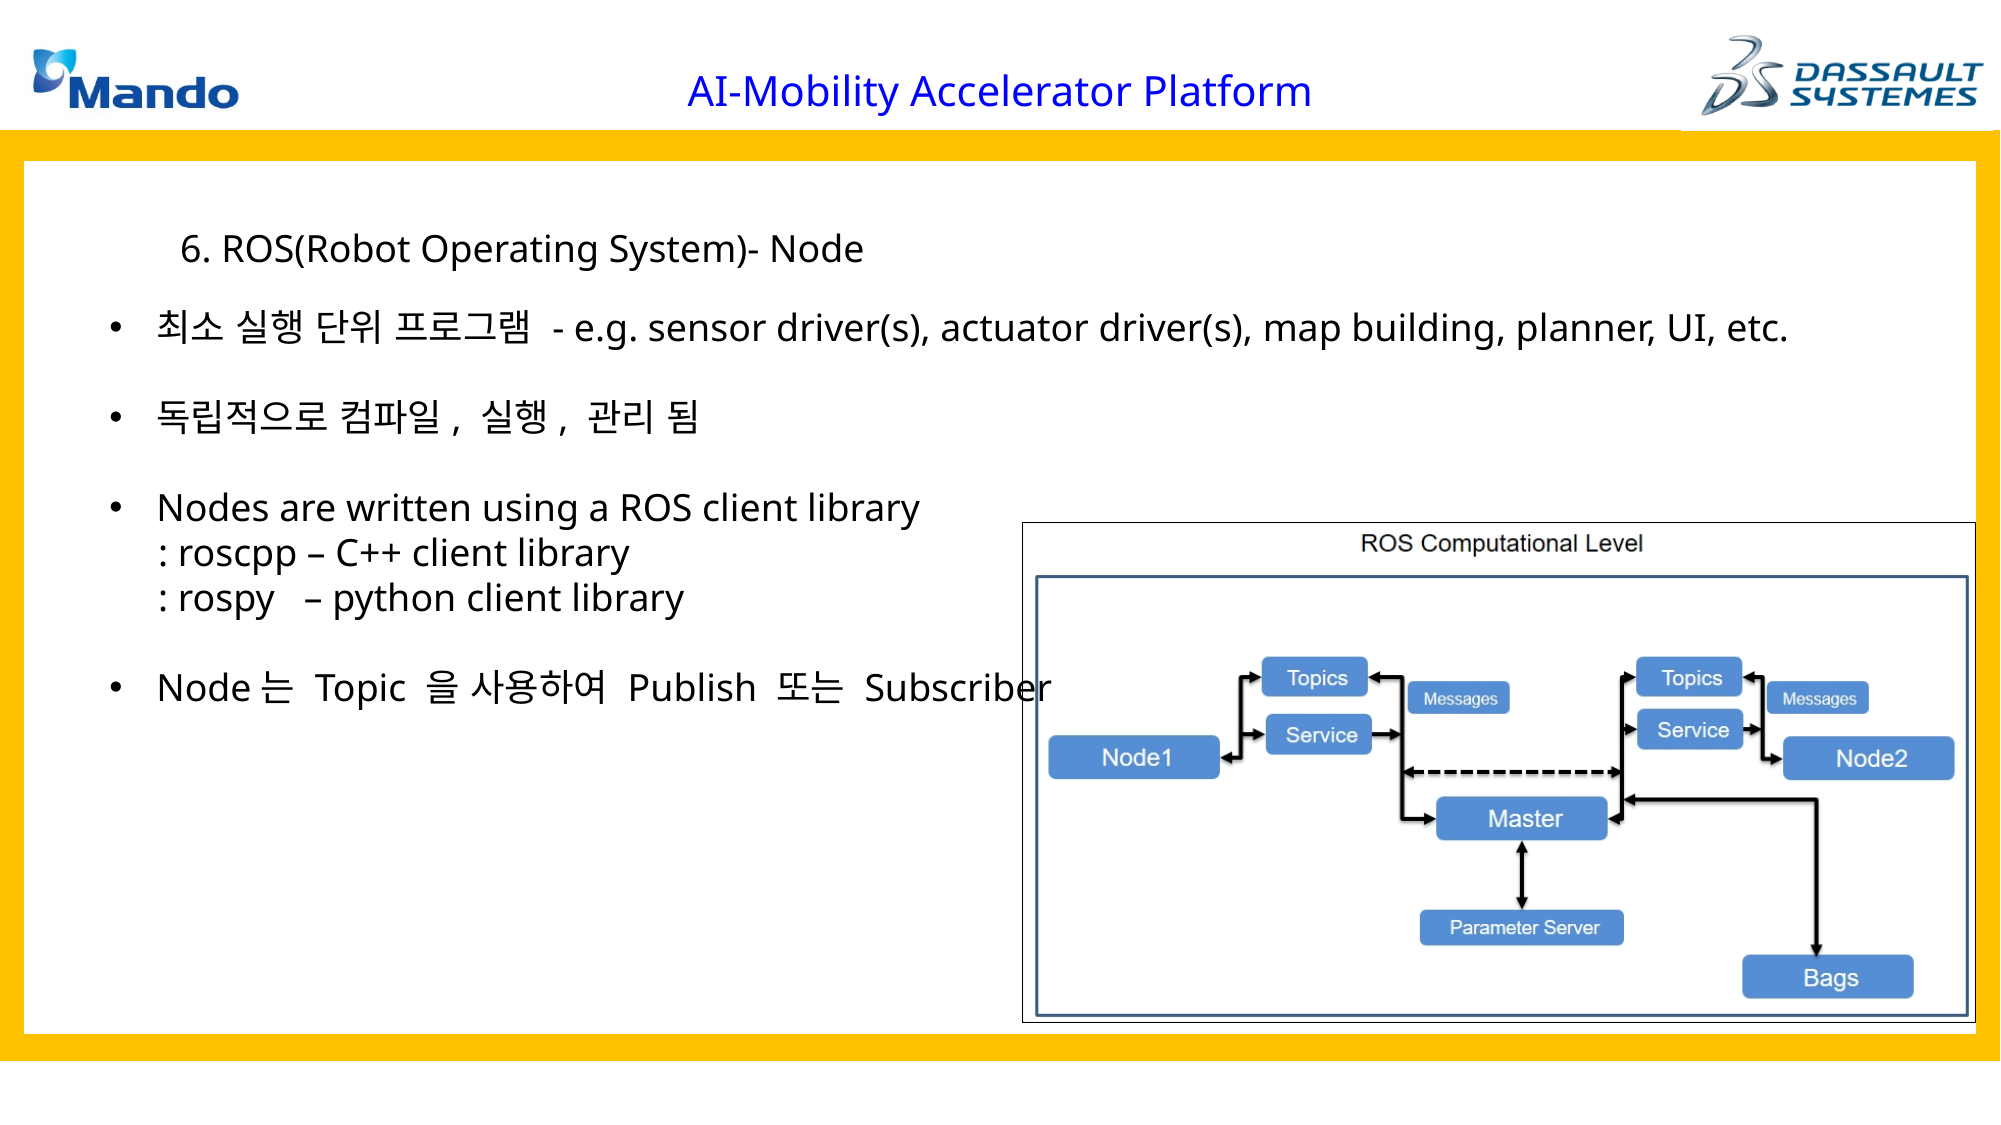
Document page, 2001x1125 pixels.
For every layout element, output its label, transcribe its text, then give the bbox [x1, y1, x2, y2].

picture [1022, 522, 1976, 1023]
picture [1681, 23, 1993, 131]
text_box 6. ROS(Robot Operating System)- Node [165, 217, 1111, 278]
text_box 최소 실행 단위 프로그램 - e.g. sensor driver(s), actuator driver(s), map building, planner, UI, etc. 독립적으로 컴파일, 실행, 관리 됨 Nodes are written using a ROS client library : roscpp – C++ client library : rospy – python client library Node는 Topic 을 사용하여 Publish 또는 Subscriber [94, 296, 1805, 717]
picture [24, 39, 254, 116]
